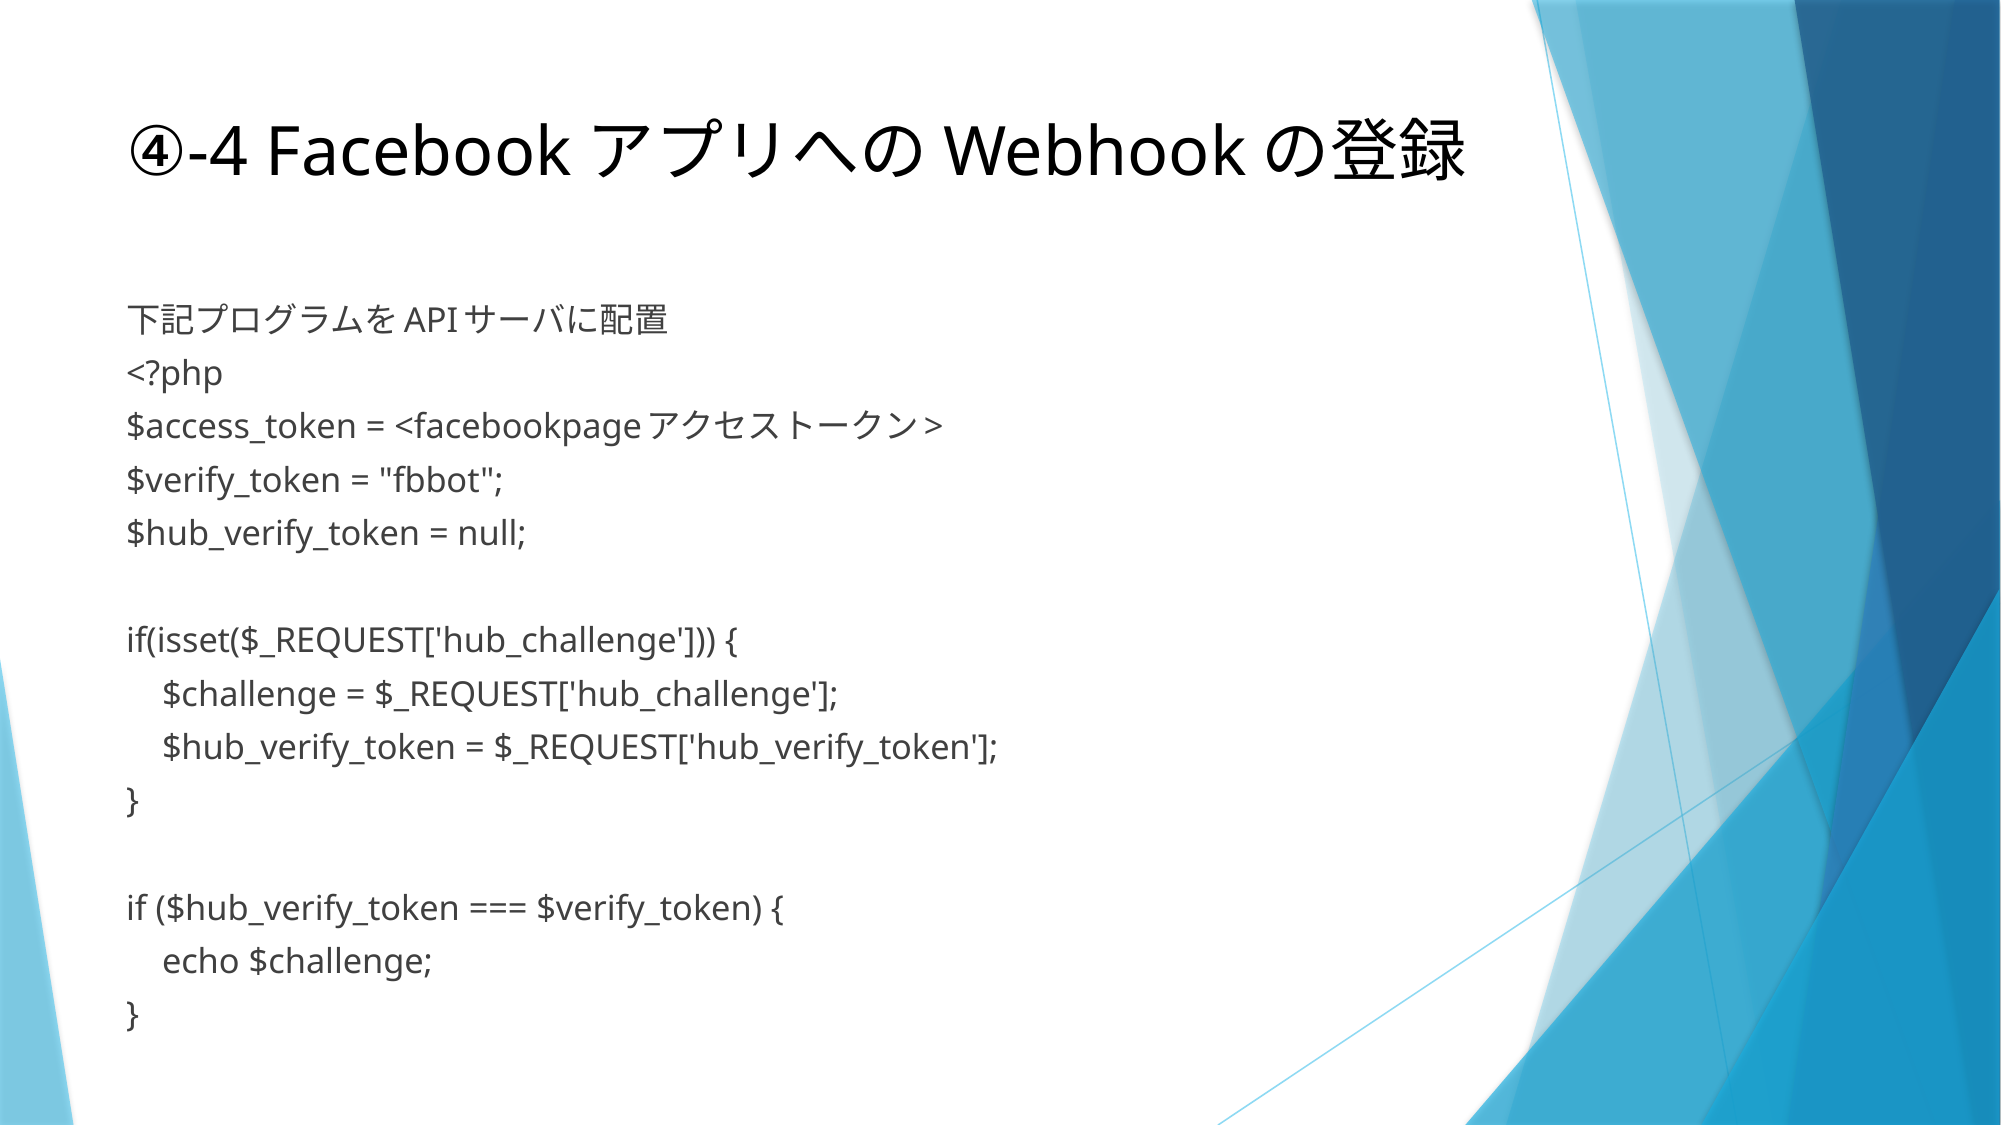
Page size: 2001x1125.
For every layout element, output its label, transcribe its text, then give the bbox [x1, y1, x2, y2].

title ④-4 FacebookアプリへのWebhookの登録 [111, 99, 1522, 266]
list 下記プログラムをAPIサーバに配置 <?php $access_token = <facebookpageアクセストークン> $verify_token = "fbbot"; $hub_verify_token = null; if(isset($_REQUEST['hub_challenge'])) { $challenge = $_REQUEST['hub_challenge']; $hub_verify_token = $_REQUEST['hub_verify_token']; } if ($hub_verify_token === $verify_token) { echo $challenge; } [111, 290, 1522, 1044]
